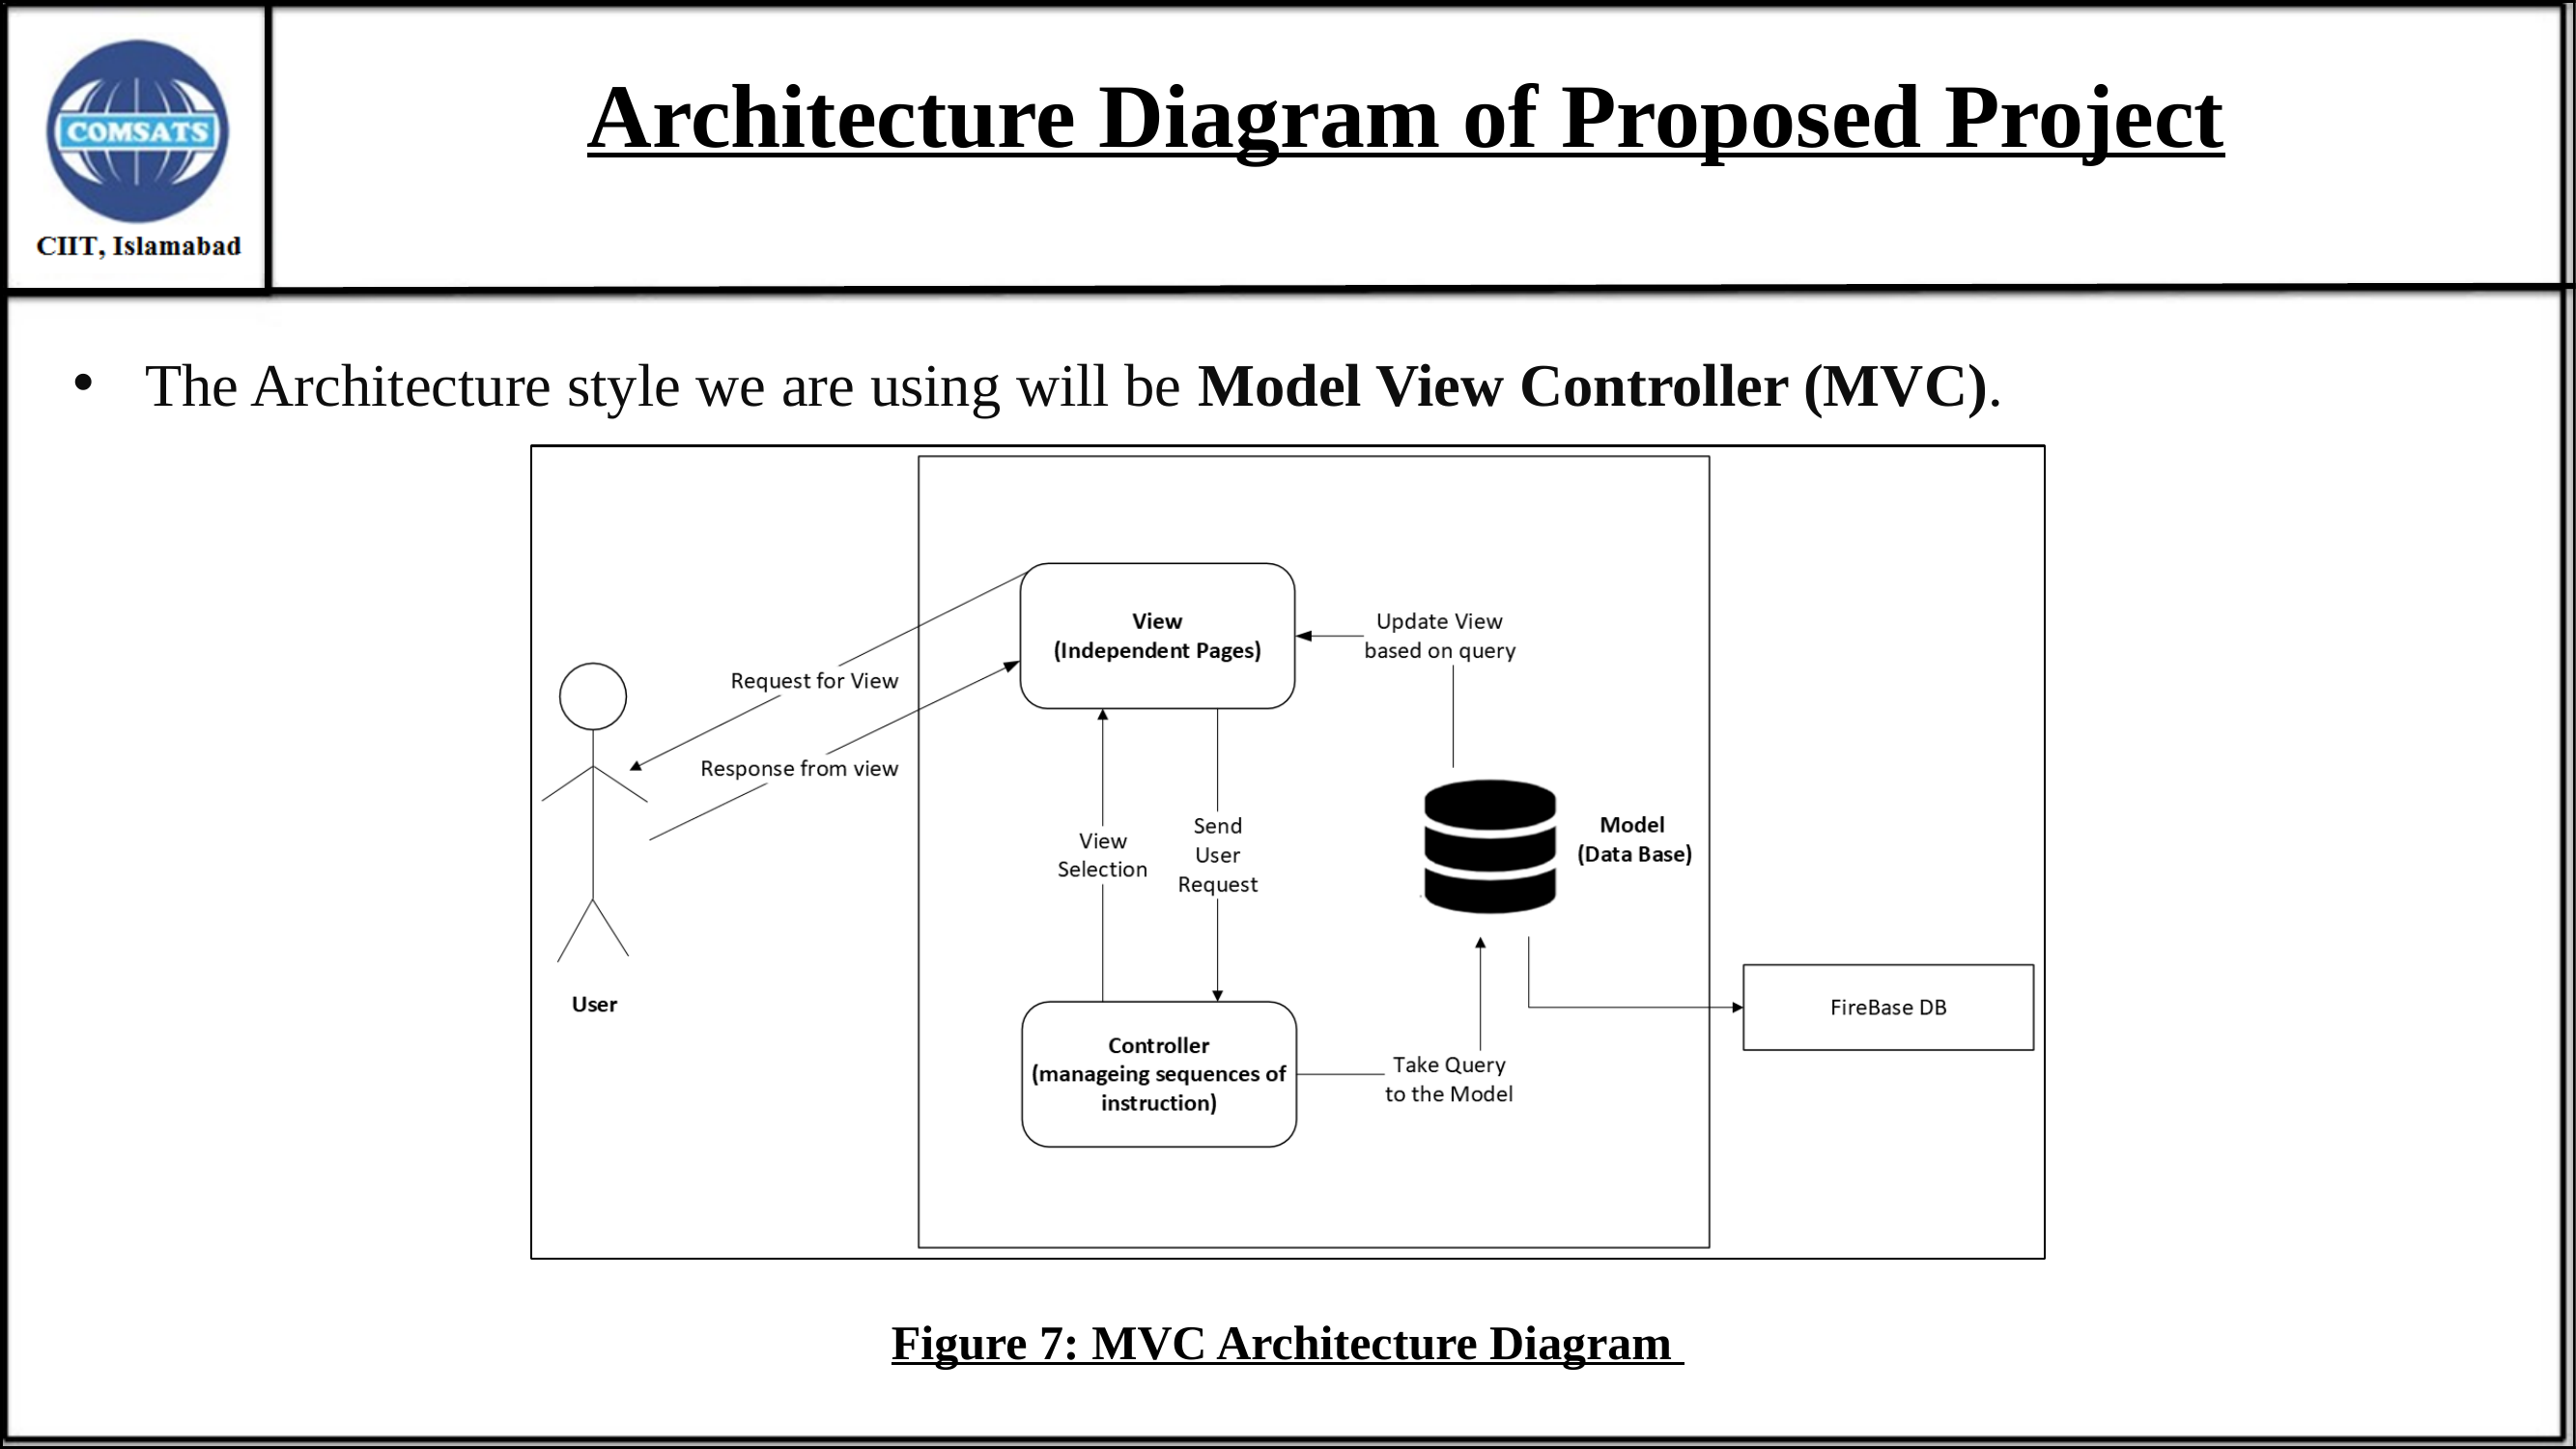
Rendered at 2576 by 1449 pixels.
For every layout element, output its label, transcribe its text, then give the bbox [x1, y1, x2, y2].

title Architecture Diagram of Proposed Project [425, 48, 2387, 230]
picture [270, 3, 2573, 287]
text_box The Architecture style we are using will be Model View Controller (MVC). [56, 337, 2520, 1304]
text_box Figure 7: MVC Architecture Diagram [509, 1303, 2067, 1377]
picture [3, 3, 265, 288]
picture [3, 290, 2573, 1446]
